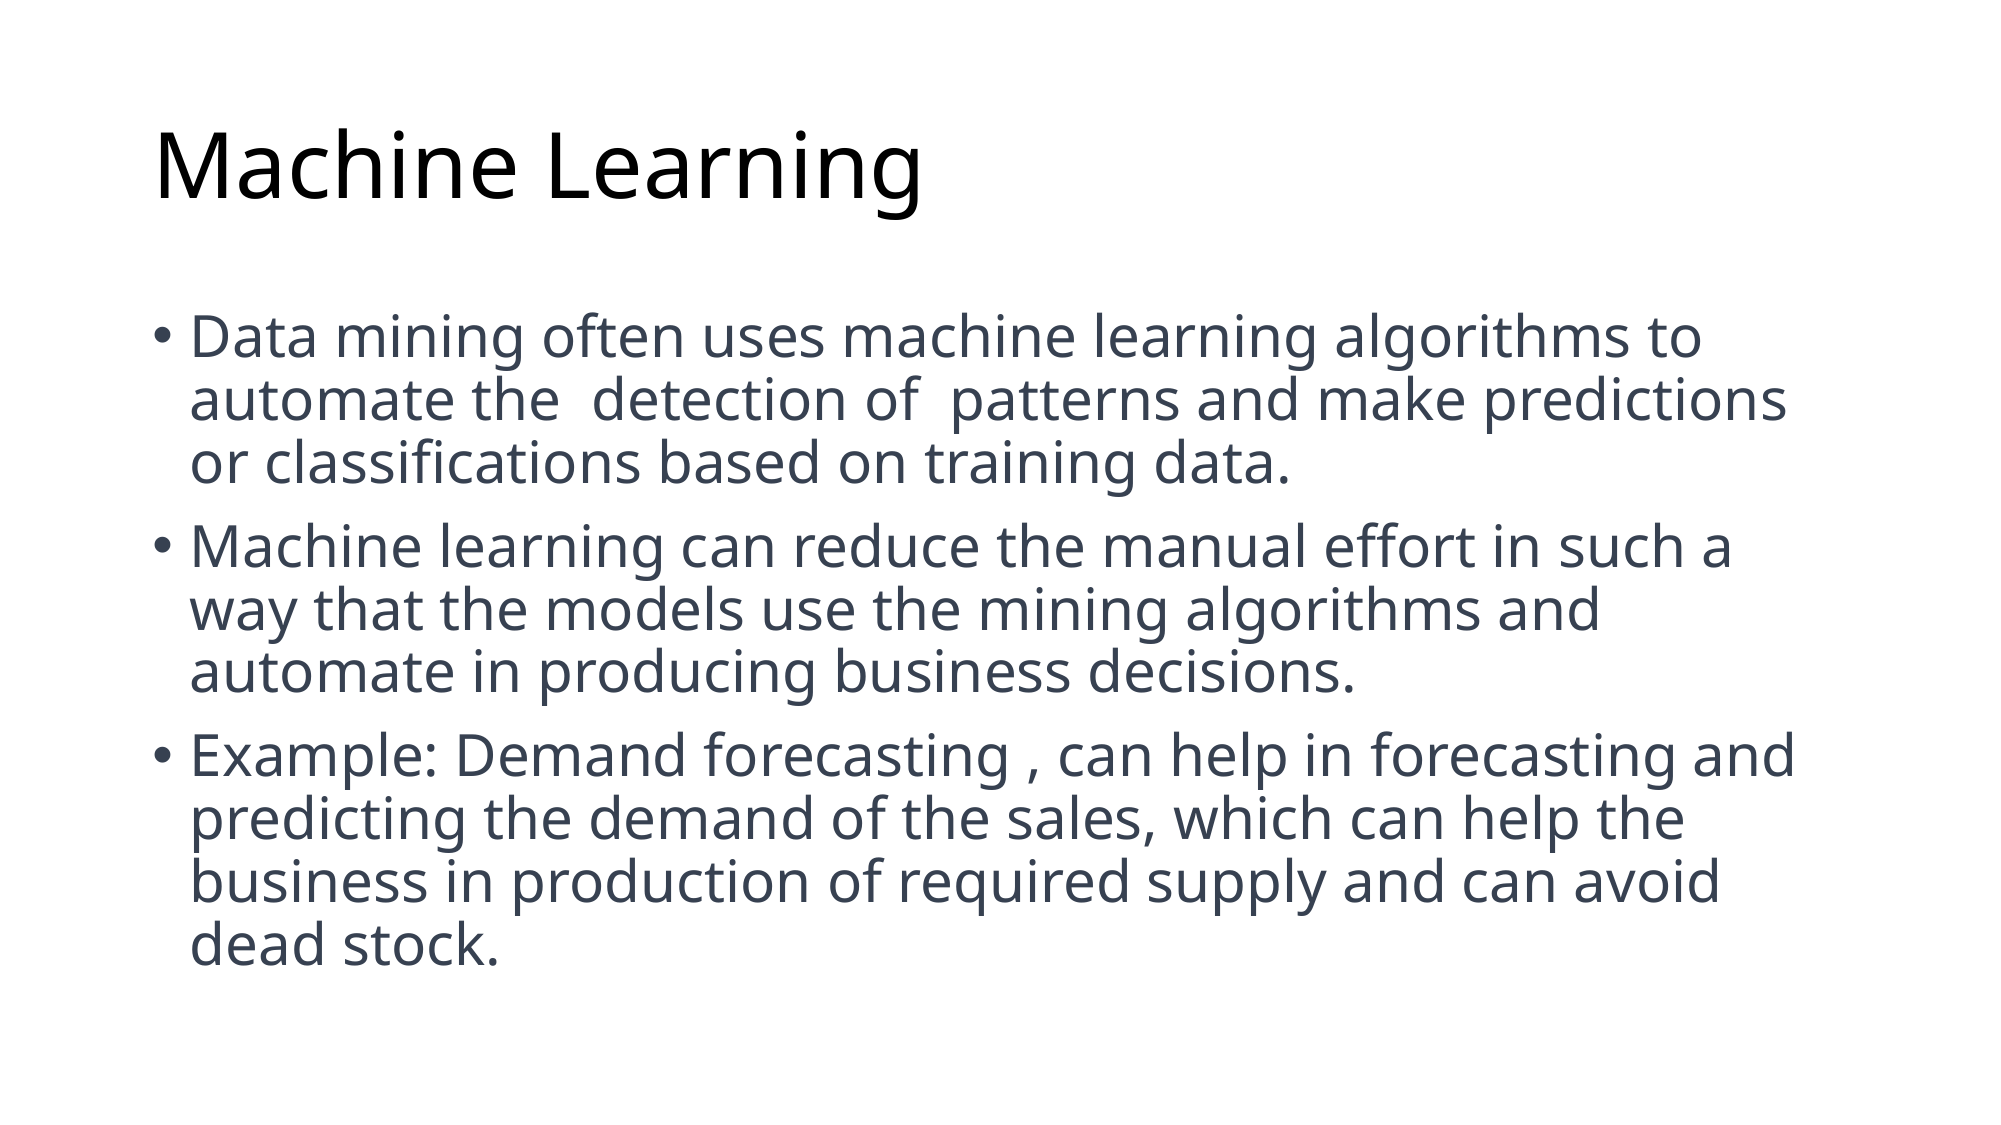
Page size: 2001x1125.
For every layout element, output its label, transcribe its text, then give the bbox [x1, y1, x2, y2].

list Data mining often uses machine learning algorithms to automate the detection of patterns and make predictions or classifications based on training data. Machine learning can reduce the manual effort in such a way that the models use the mining algorithms and automate in producing business decisions. Example: Demand forecasting , can help in forecasting and predicting the demand of the sales, which can help the business in production of required supply and can avoid dead stock. [137, 299, 1863, 1014]
title Machine Learning [137, 59, 1863, 278]
